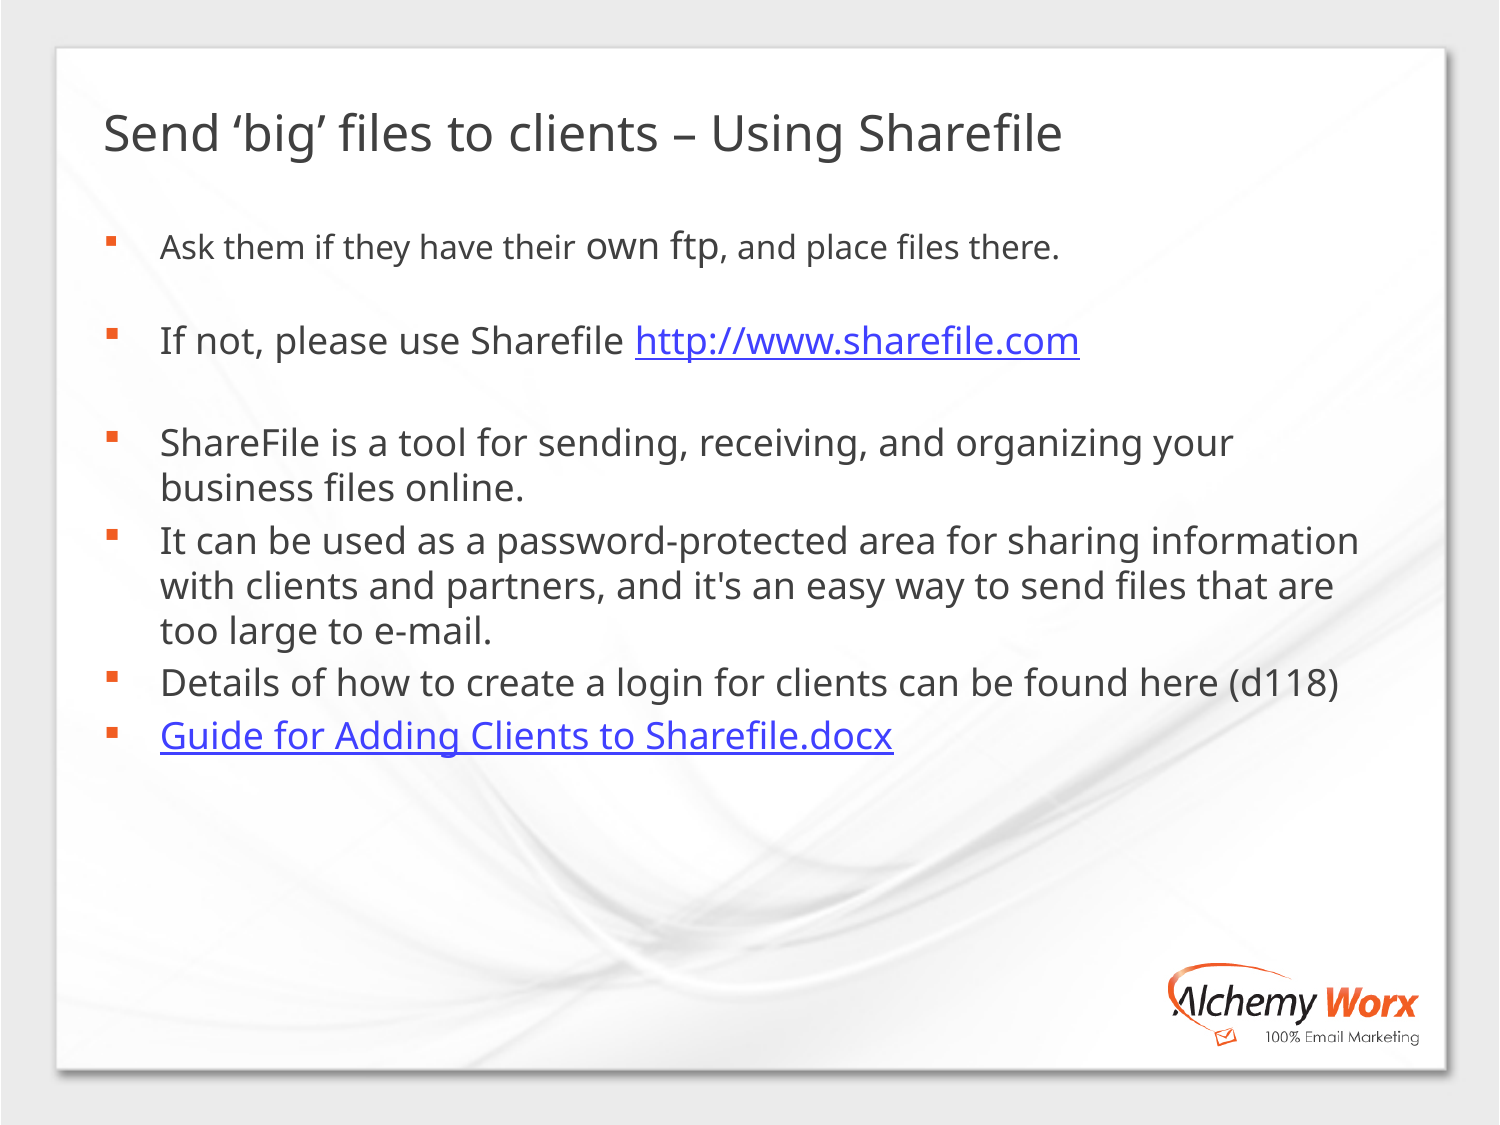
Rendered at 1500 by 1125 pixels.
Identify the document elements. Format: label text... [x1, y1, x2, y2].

list Ask them if they have their own ftp, and place files there. If not, please use Sharefile http://www.sharefile.com ShareFile is a tool for sending, receiving, and organizing your business files online. It can be used as a password-protected area for sharing information with clients and partners, and it's an easy way to send files that are too large to e-mail. Details of how to create a login for clients can be found here (d118) Guide for Adding Clients to Sharefile.docx [88, 219, 1414, 1005]
title Send ‘big’ files to clients – Using Sharefile [88, 78, 1414, 185]
picture [1, 0, 1499, 1125]
